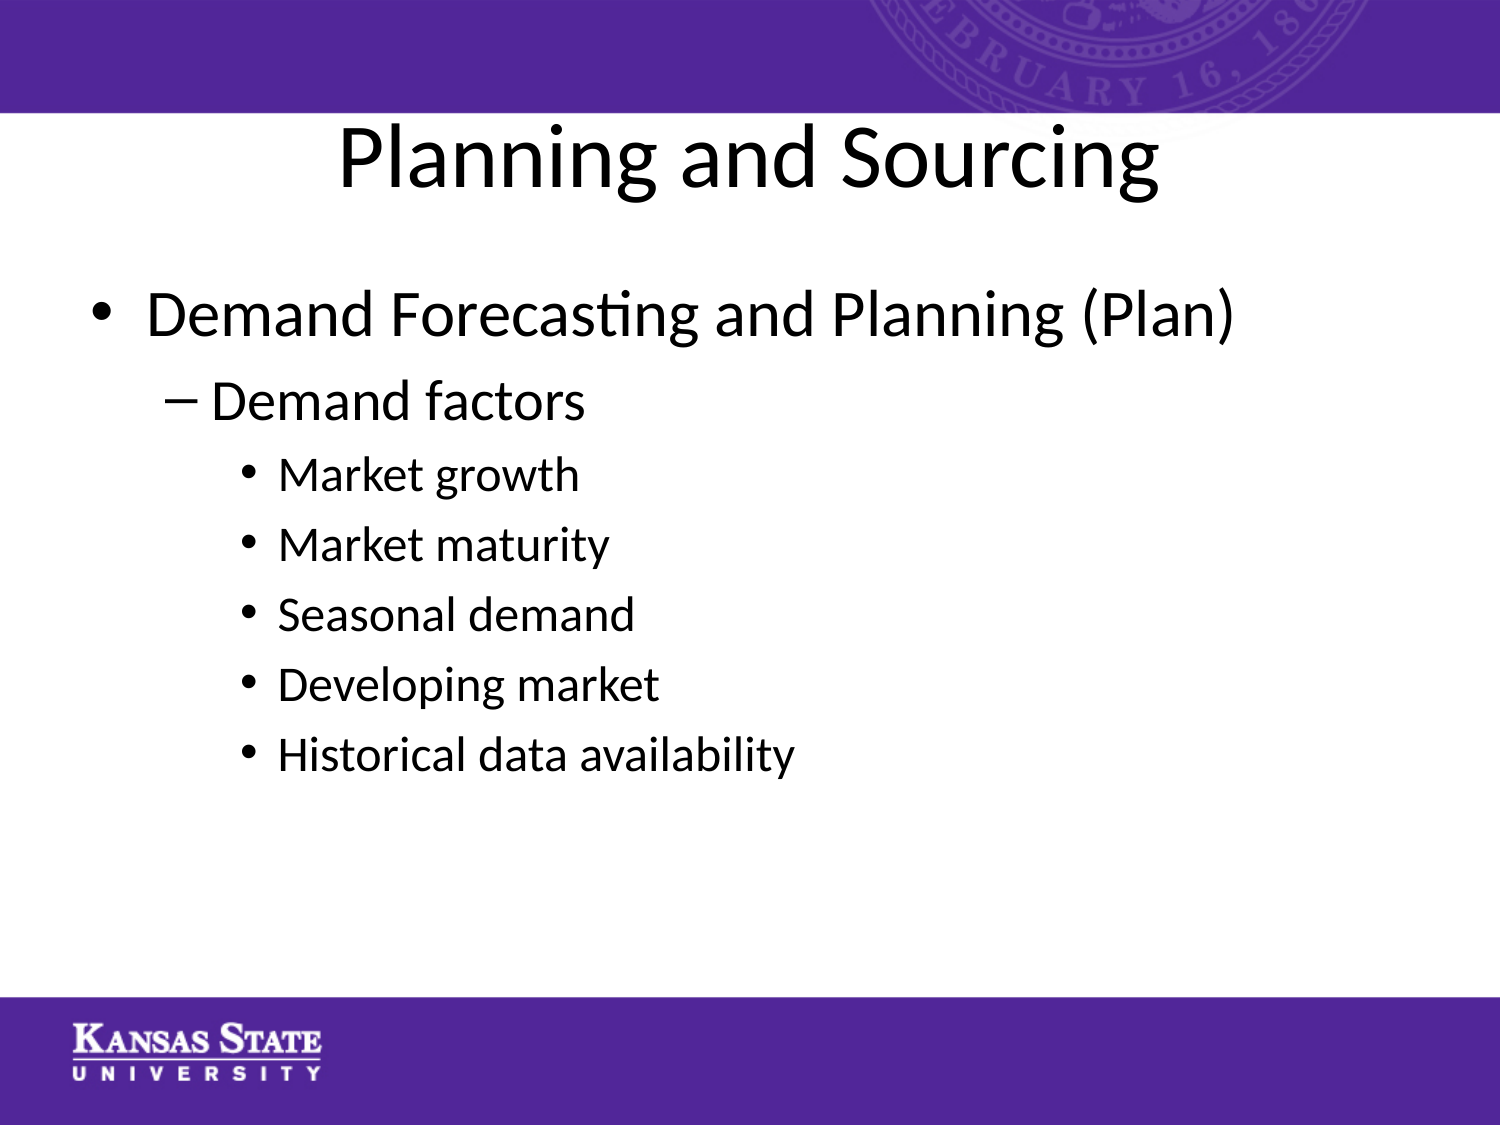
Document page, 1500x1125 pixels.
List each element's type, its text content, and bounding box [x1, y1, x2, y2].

list Demand Forecasting and Planning (Plan) Demand factors Market growth Market maturity Seasonal demand Developing market Historical data availability [75, 262, 1425, 1005]
picture [0, 0, 1500, 1125]
title Planning and Sourcing [75, 57, 1425, 245]
